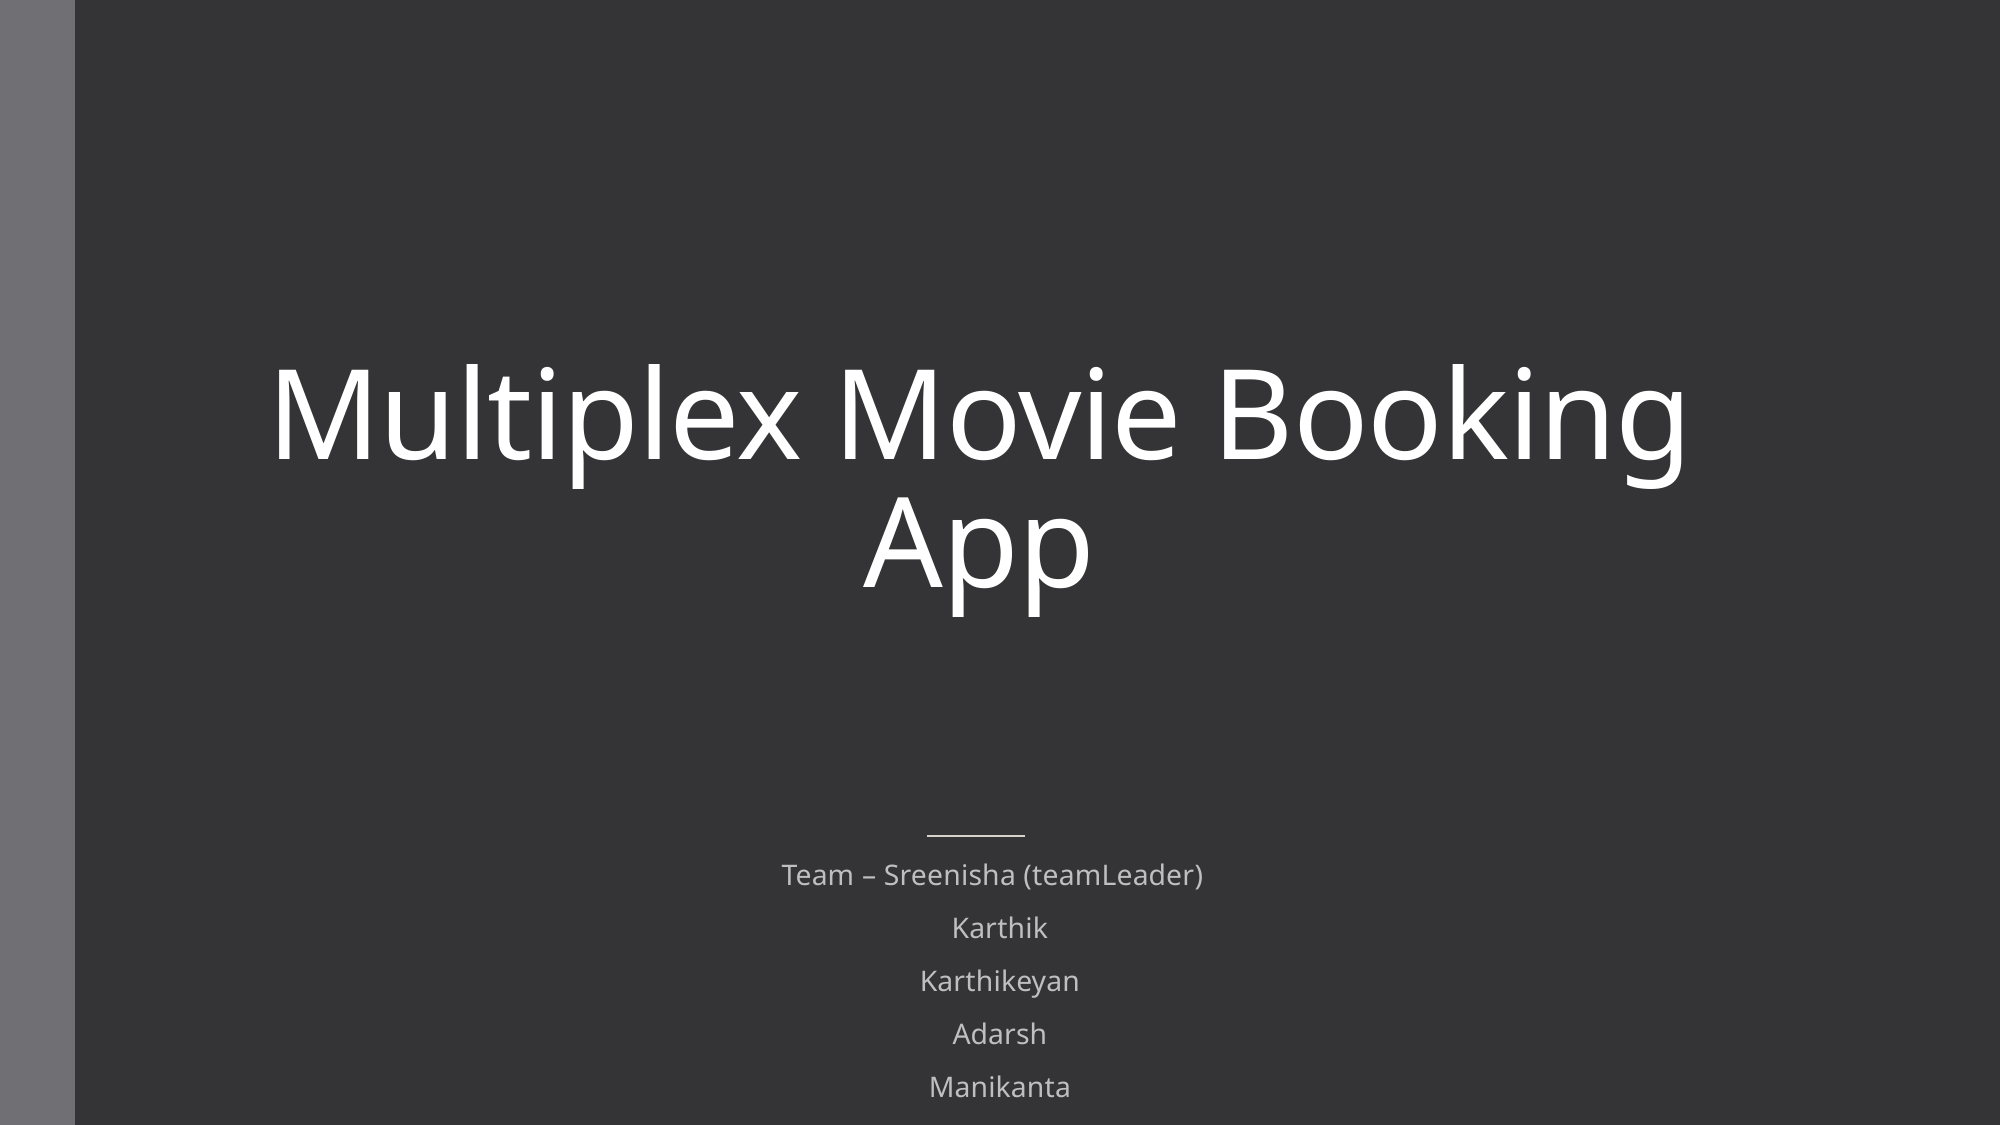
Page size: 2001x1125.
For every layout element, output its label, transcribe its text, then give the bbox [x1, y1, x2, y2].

subtitle Team – Sreenisha (teamLeader) Karthik Karthikeyan Adarsh Manikanta [191, 851, 1809, 1115]
title Multiplex Movie Booking App [206, 168, 1752, 803]
